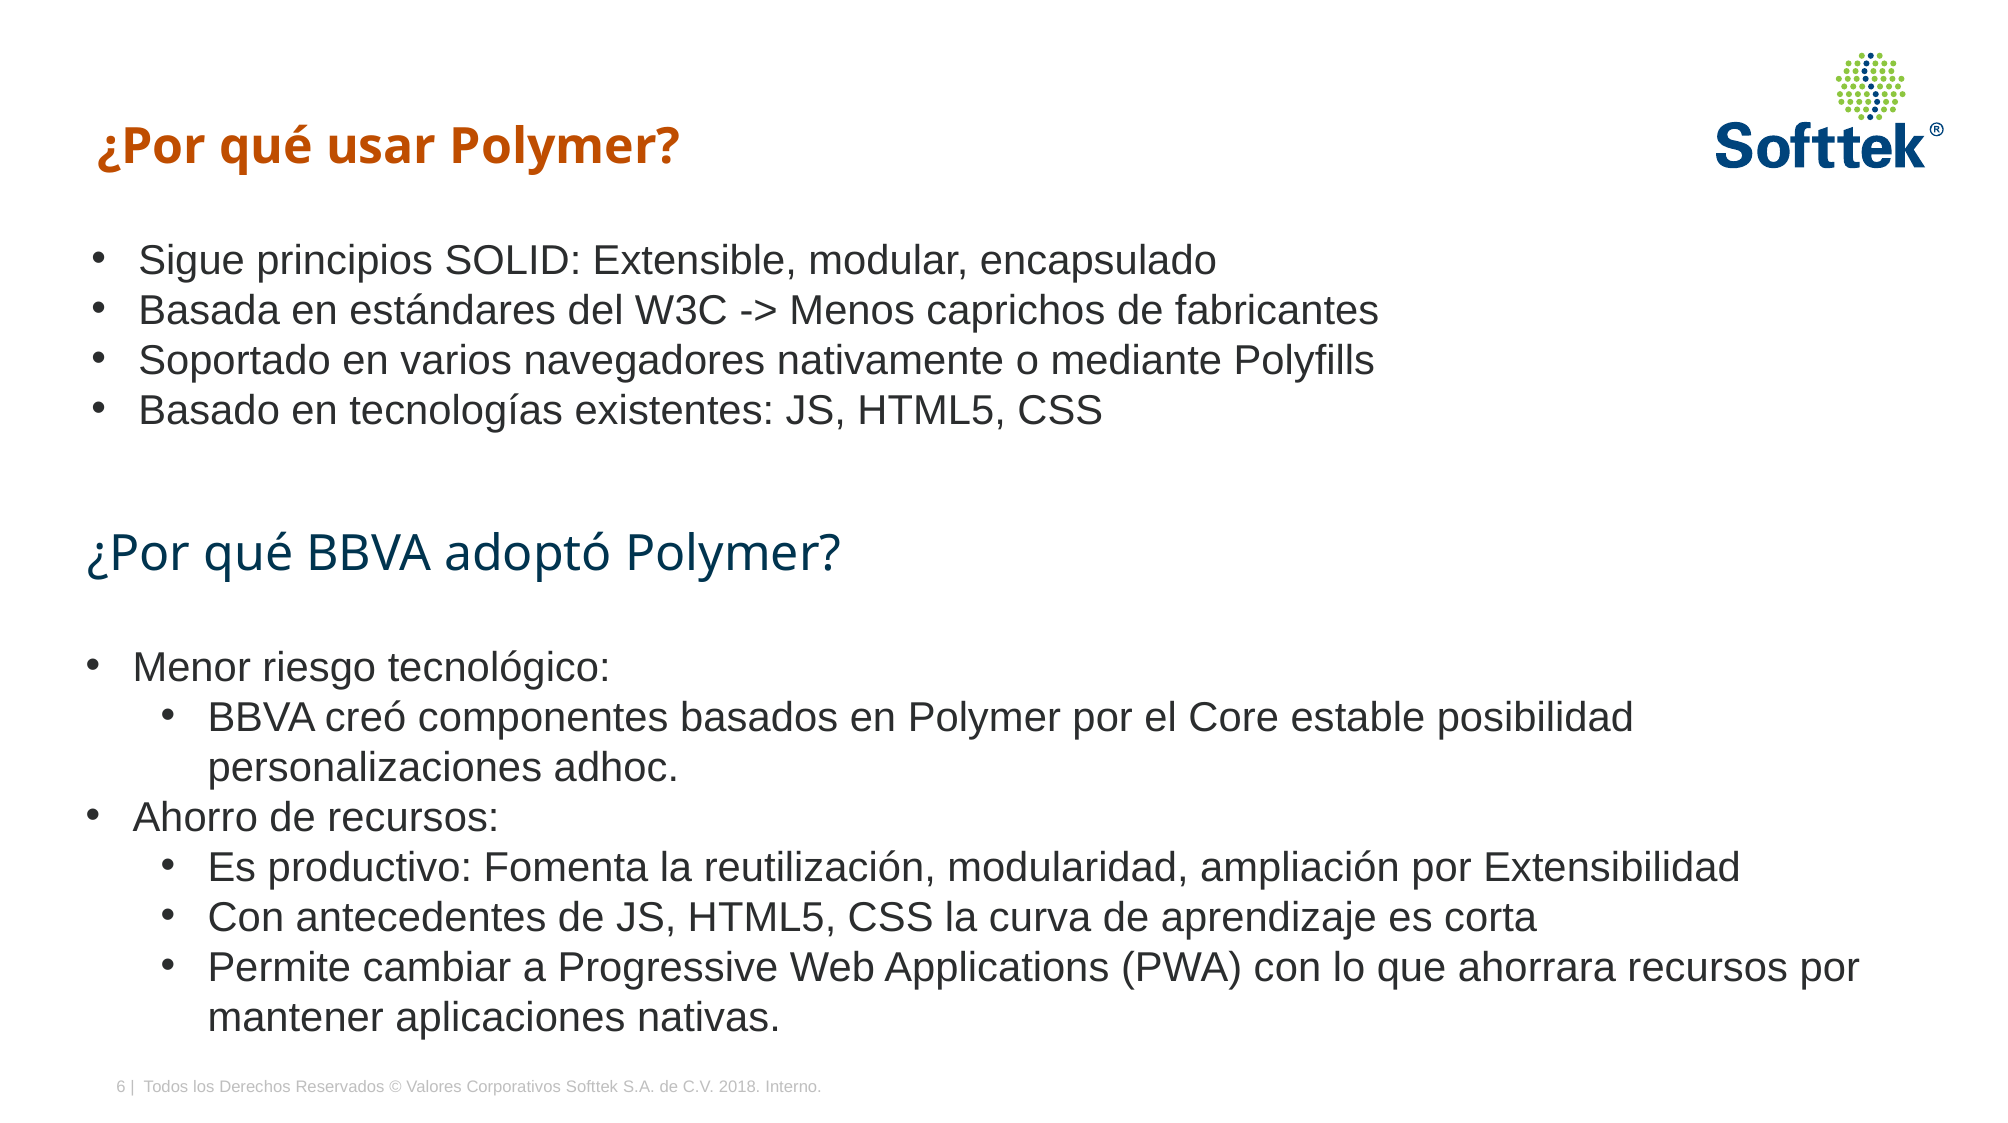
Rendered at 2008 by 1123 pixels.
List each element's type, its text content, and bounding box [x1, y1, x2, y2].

text_box ¿Por qué usar Polymer? [82, 105, 697, 225]
text_box Menor riesgo tecnológico: BBVA creó componentes basados en Polymer por el Core estable posibilidad personalizaciones adhoc. Ahorro de recursos: Es productivo: Fomenta la reutilización, modularidad, ampliación por Extensibilidad Con antecedentes de JS, HTML5, CSS la curva de aprendizaje es corta Permite cambiar a Progressive Web Applications (PWA) con lo que ahorrara recursos por mantener aplicaciones nativas. [70, 632, 1890, 1092]
text_box Sigue principios SOLID: Extensible, modular, encapsulado Basada en estándares del W3C -> Menos caprichos de fabricantes Soportado en varios navegadores nativamente o mediante Polyfills Basado en tecnologías existentes: JS, HTML5, CSS [76, 225, 1524, 485]
text_box ¿Por qué BBVA adoptó Polymer? [72, 512, 857, 632]
